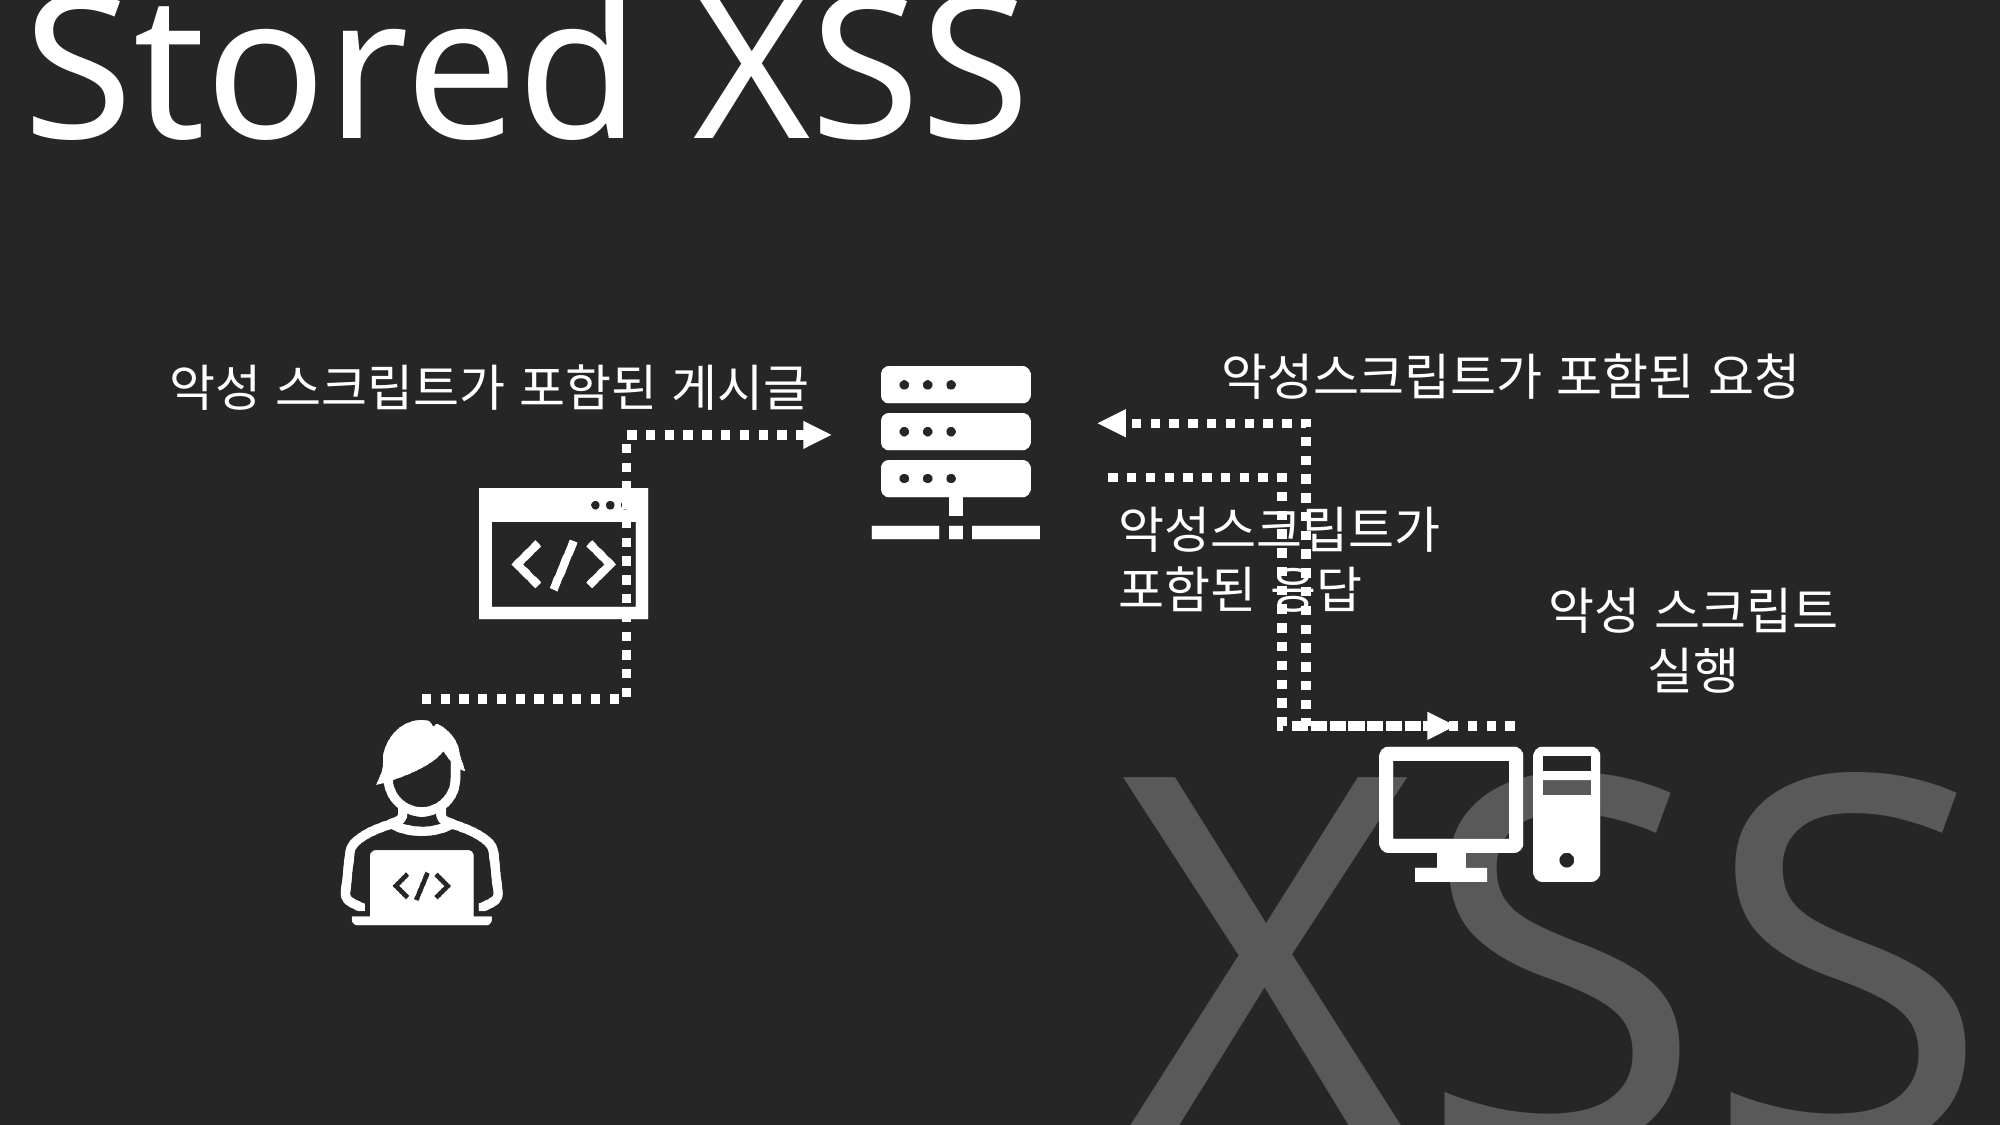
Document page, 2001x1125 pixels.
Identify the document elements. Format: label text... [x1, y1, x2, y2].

text_box Stored XSS [8, 16, 1541, 190]
picture [843, 339, 1069, 565]
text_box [1097, 422, 1516, 727]
picture [1373, 698, 1606, 930]
picture [306, 698, 538, 930]
text_box XSS [802, 1097, 2000, 1125]
text_box 악성스크립트가 포함된 요청 [1206, 337, 1816, 413]
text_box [421, 434, 832, 700]
text_box 악성 스크립트 실행 [1533, 572, 1854, 707]
text_box 악성 스크립트가 포함된 게시글 [154, 349, 824, 424]
